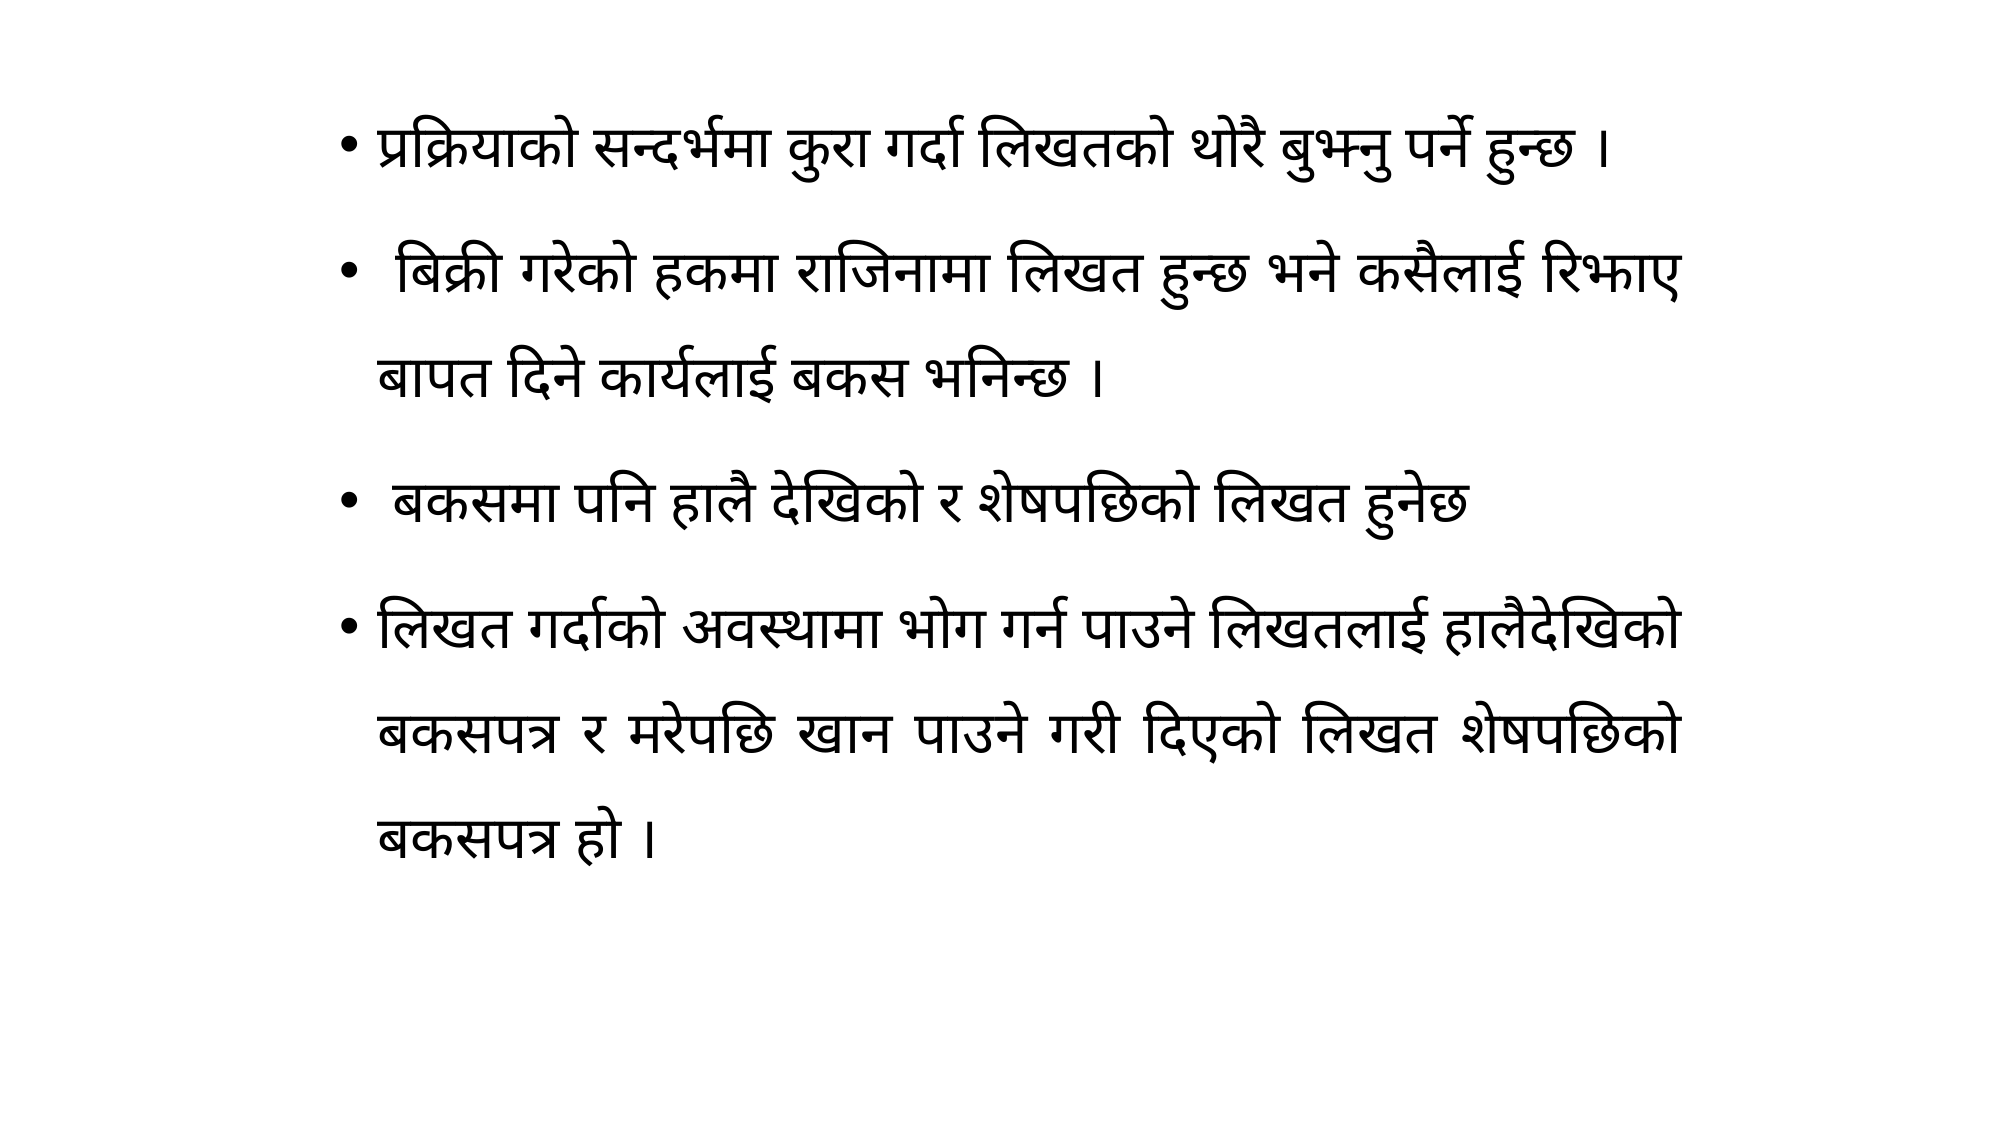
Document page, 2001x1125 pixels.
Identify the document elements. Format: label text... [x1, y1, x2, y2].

list प्रक्रियाको सन्दर्भमा कुरा गर्दा लिखतको थोरै बुझ्नु पर्ने हुन्छ । बिक्री गरेको हकमा राजिनामा लिखत हुन्छ भने कसैलाई रिझाए बापत दिने कार्यलाई बकस भनिन्छ । बकसमा पनि हालै देखिको र शेषपछिको लिखत हुनेछ लिखत गर्दाको अवस्थामा भोग गर्न पाउने लिखतलाई हालैदेखिको बकसपत्र र मरेपछि खान पाउने गरी दिएको लिखत शेषपछिको बकसपत्र हो । [324, 66, 1697, 1083]
